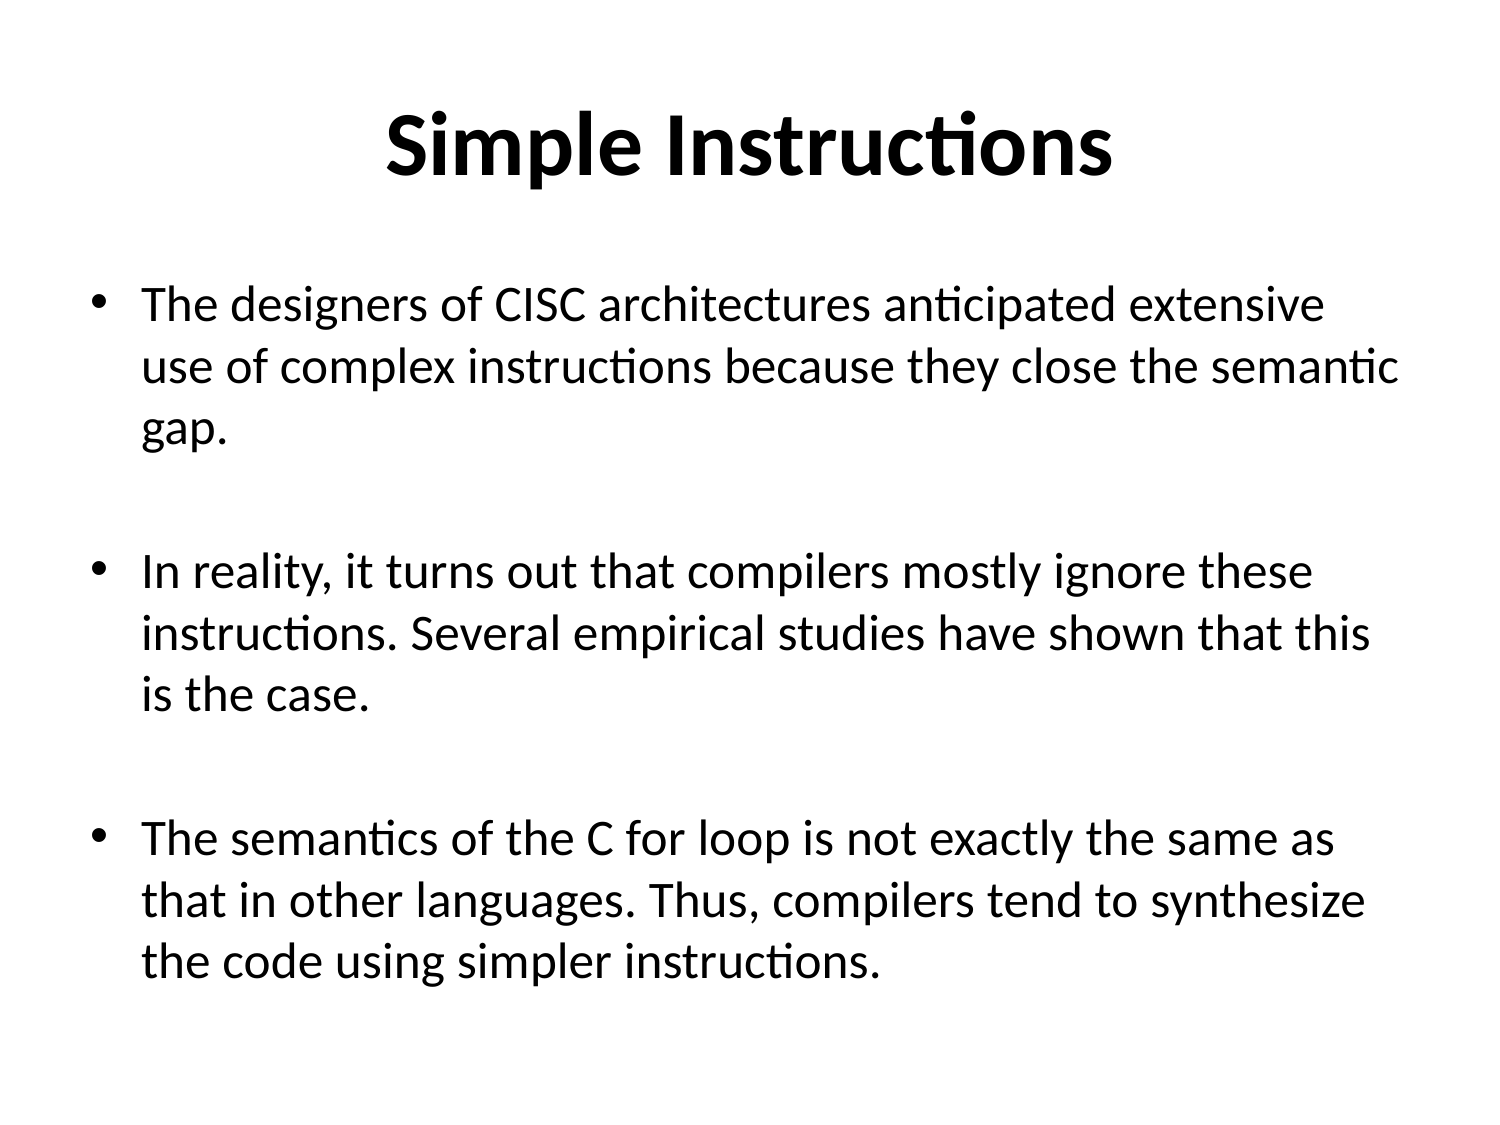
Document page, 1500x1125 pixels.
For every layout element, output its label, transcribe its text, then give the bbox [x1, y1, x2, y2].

list The designers of CISC architectures anticipated extensive use of complex instructions because they close the semantic gap. In reality, it turns out that compilers mostly ignore these instructions. Several empirical studies have shown that this is the case. The semantics of the C for loop is not exactly the same as that in other languages. Thus, compilers tend to synthesize the code using simpler instructions. [75, 262, 1425, 1005]
title Simple Instructions [75, 45, 1425, 233]
